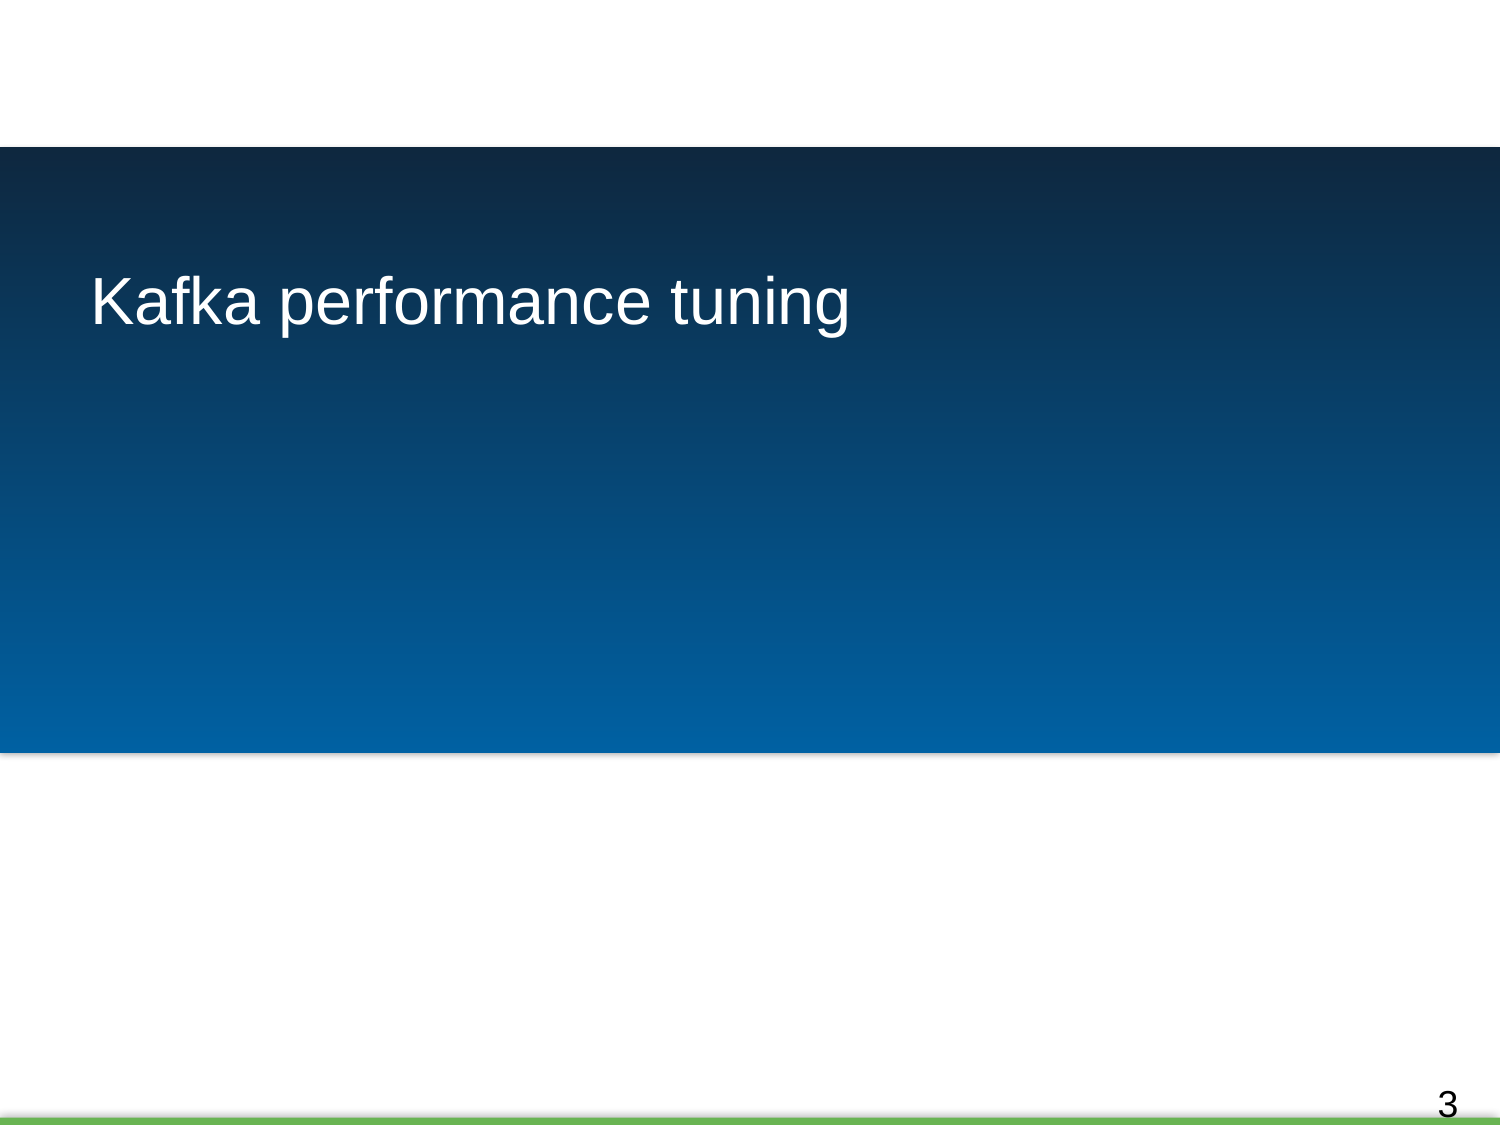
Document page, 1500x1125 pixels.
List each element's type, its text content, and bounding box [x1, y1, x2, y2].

slide_number 36 [1422, 1072, 1482, 1098]
title Kafka performance tuning [75, 170, 1425, 346]
